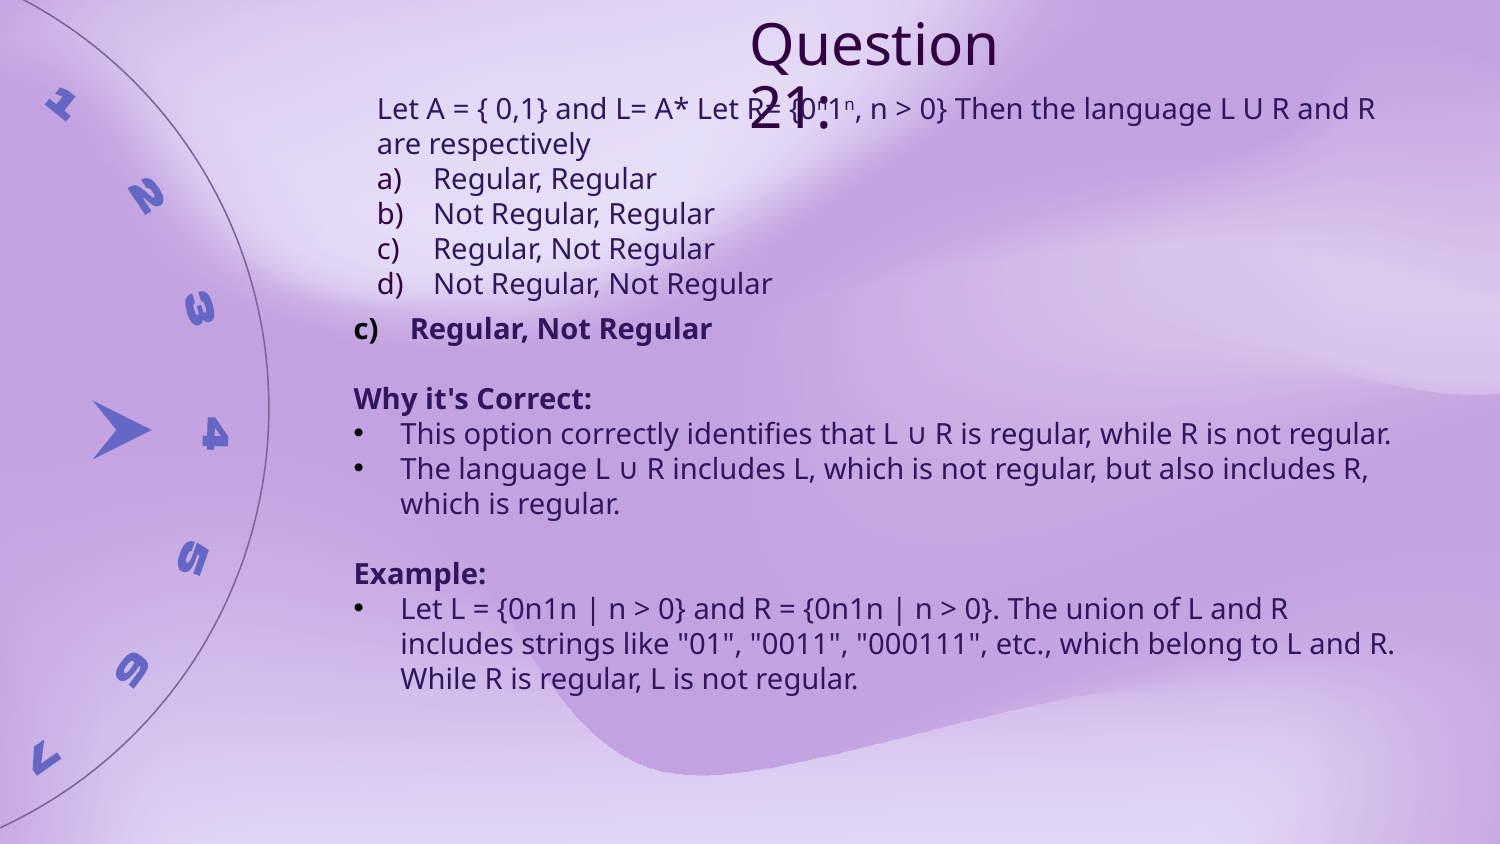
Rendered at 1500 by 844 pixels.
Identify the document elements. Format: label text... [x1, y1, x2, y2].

text_box Regular, Not Regular Why it's Correct: This option correctly identifies that L ∪ R is regular, while R is not regular. The language L ∪ R includes L, which is not regular, but also includes R, which is regular. Example: Let L = {0n1n | n > 0} and R = {0n1n | n > 0}. The union of L and R includes strings like "01", "0011", "000111", etc., which belong to L and R. While R is regular, L is not regular. [338, 303, 1417, 703]
text_box [0, 0, 269, 828]
text_box Question 21: [734, 0, 1092, 75]
text_box Let A = { 0,1} and L= A* Let R= {0n1n, n > 0} Then the language L U R and R are respectively Regular, Regular Not Regular, Regular Regular, Not Regular Not Regular, Not Regular [338, 75, 1408, 303]
picture [0, 0, 1500, 844]
